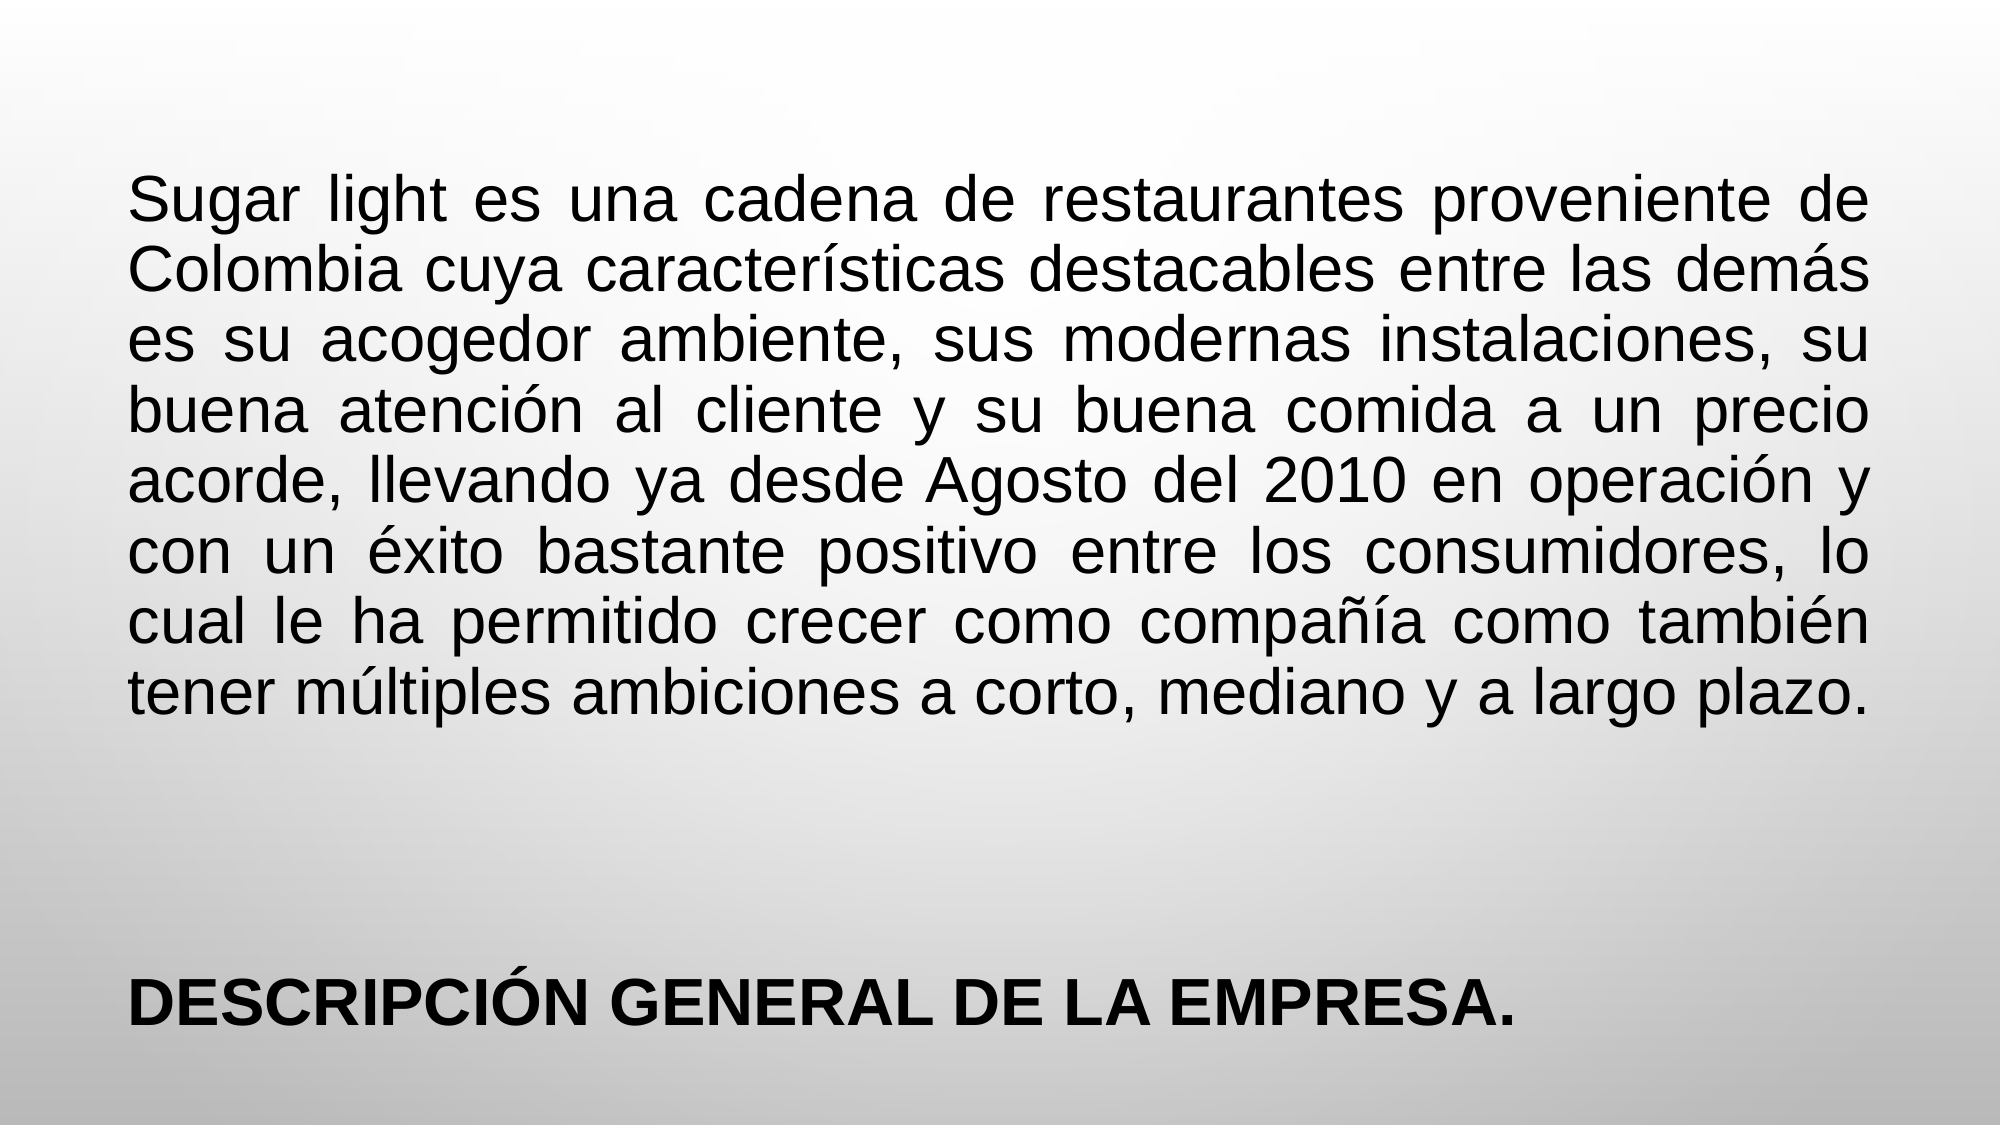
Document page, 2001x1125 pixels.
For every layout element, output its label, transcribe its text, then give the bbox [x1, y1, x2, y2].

list Descripción general de la empresa. [112, 871, 1775, 1109]
picture [0, 0, 2000, 1125]
title Sugar light es una cadena de restaurantes proveniente de Colombia cuya características destacables entre las demás es su acogedor ambiente, sus modernas instalaciones, su buena atención al cliente y su buena comida a un precio acorde, llevando ya desde Agosto del 2010 en operación y con un éxito bastante positivo entre los consumidores, lo cual le ha permitido crecer como compañía como también tener múltiples ambiciones a corto, mediano y a largo plazo. [112, 70, 1888, 820]
